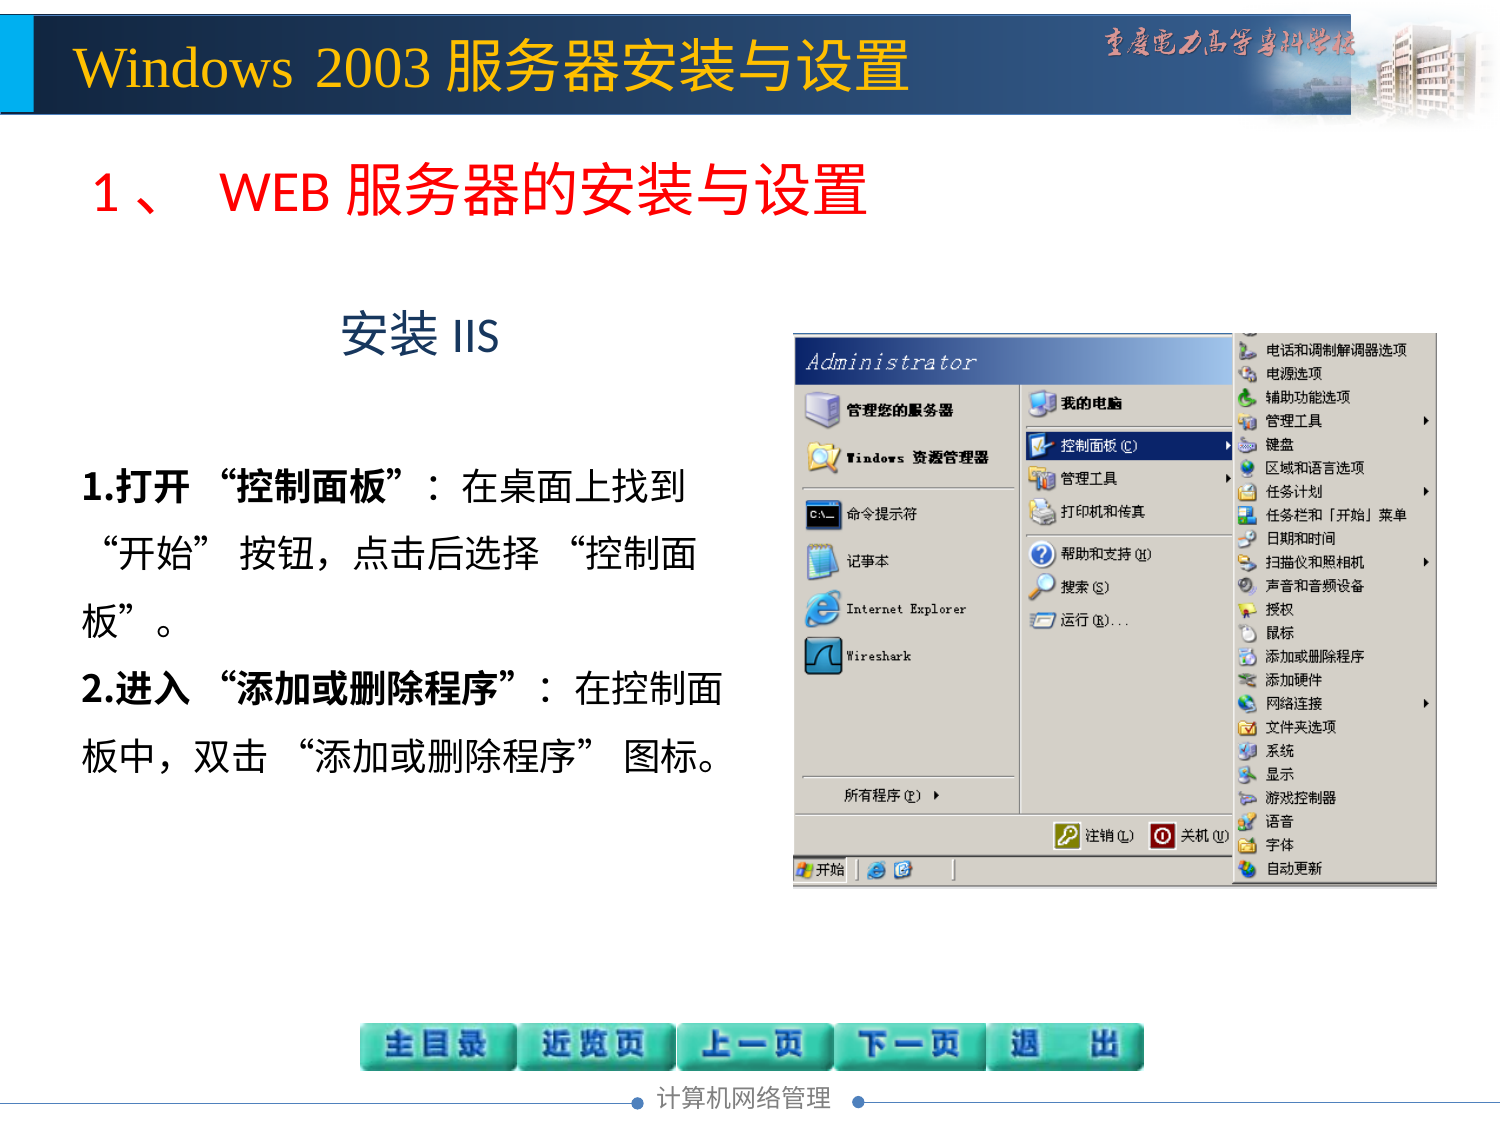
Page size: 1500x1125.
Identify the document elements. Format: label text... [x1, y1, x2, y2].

picture [1084, 15, 1374, 86]
picture [793, 333, 1437, 889]
text_box 1、 WEB服务器的安装与设置 [76, 145, 885, 231]
text_box 安装IIS [324, 295, 515, 371]
picture [360, 1023, 676, 1071]
text_box 3、DNS服务器的安装与设置 [1351, 56, 1441, 78]
text_box 打开 “控制面板”：在桌面上找到 “开始” 按钮，点击后选择 “控制面板”。 进入 “添加或删除程序”：在控制面板中，双击 “添加或删除程序” 图标。 [66, 432, 773, 786]
picture [677, 1023, 1144, 1071]
